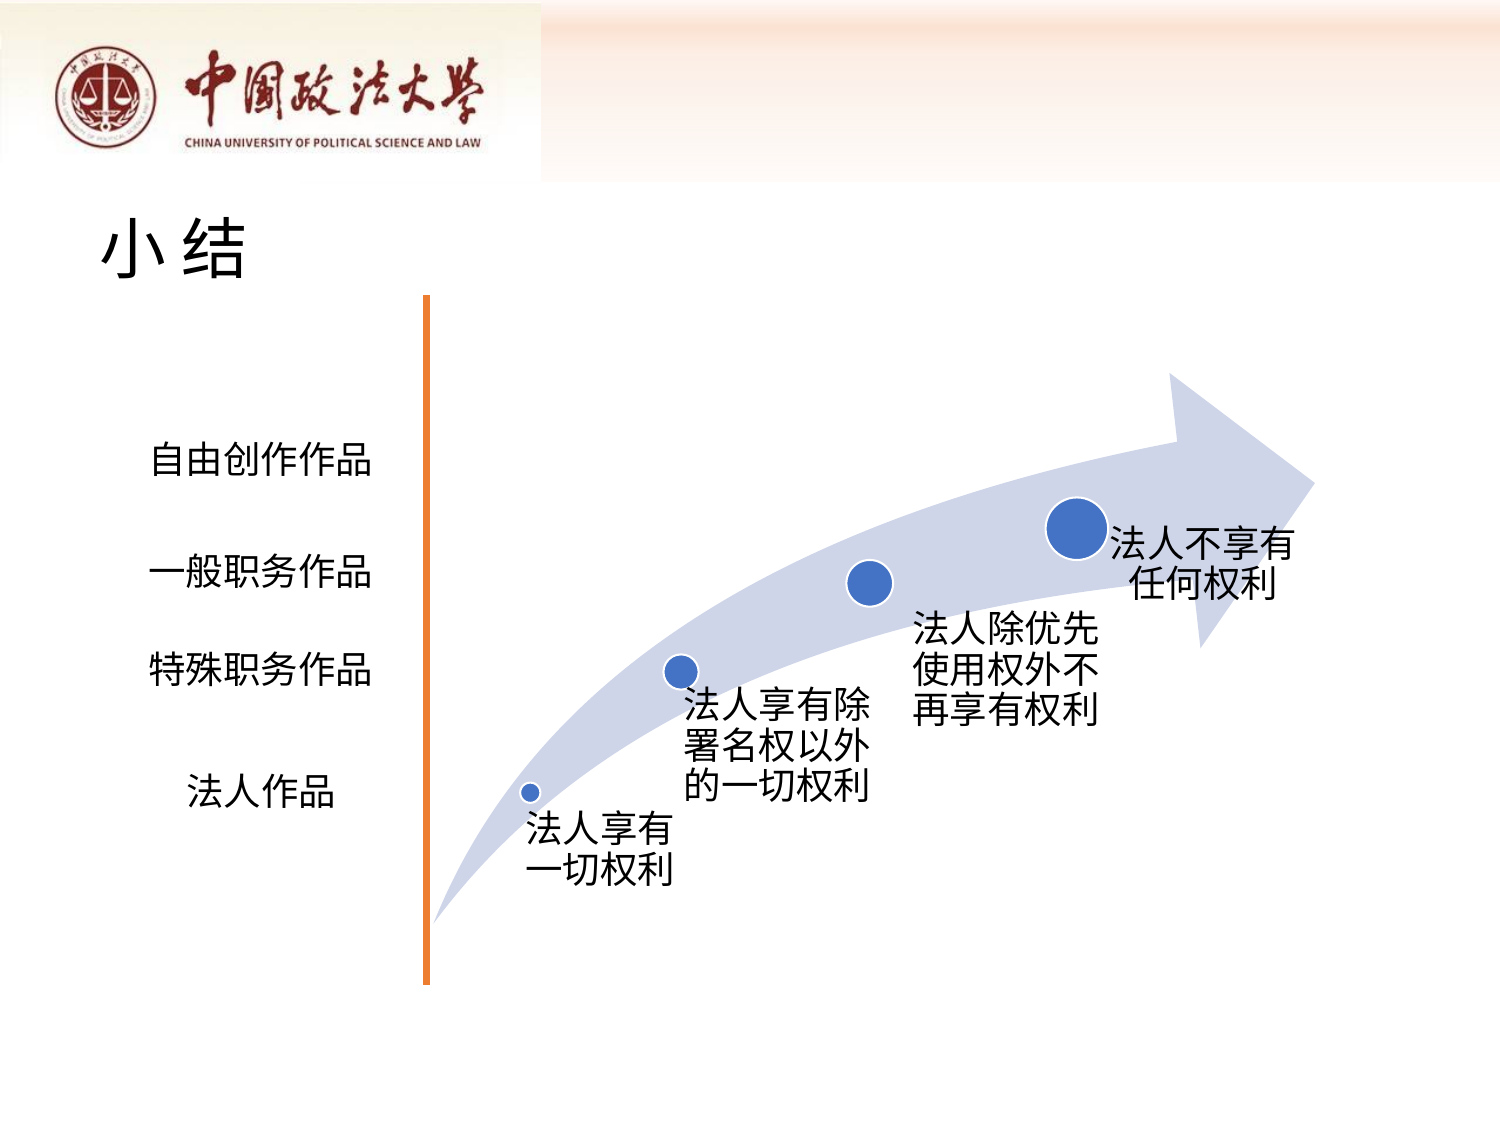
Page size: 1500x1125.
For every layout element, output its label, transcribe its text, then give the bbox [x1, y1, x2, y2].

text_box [433, 311, 1315, 985]
picture [0, 0, 1500, 184]
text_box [131, 410, 379, 498]
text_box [131, 650, 379, 708]
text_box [158, 773, 353, 830]
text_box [131, 552, 379, 623]
text_box 小 结 [84, 199, 263, 295]
